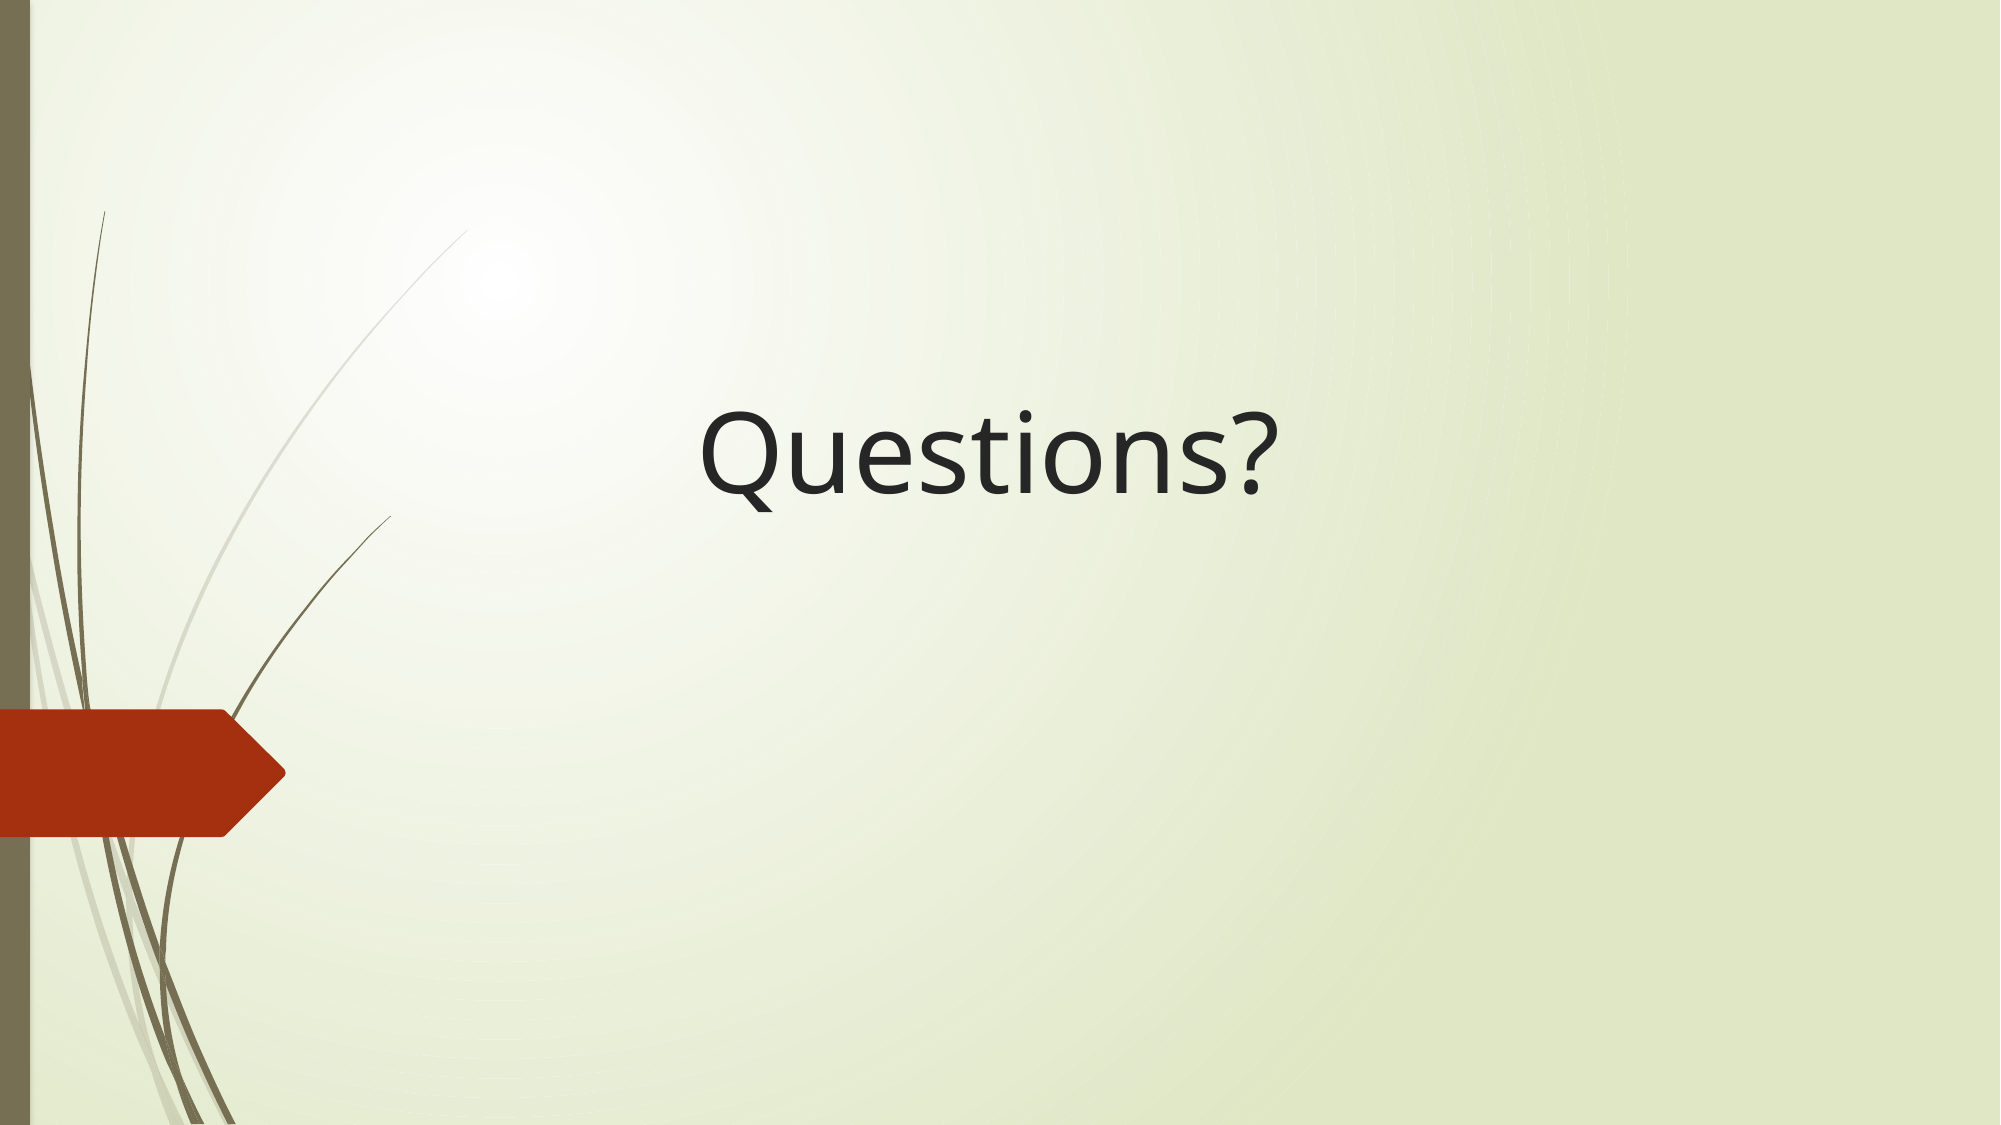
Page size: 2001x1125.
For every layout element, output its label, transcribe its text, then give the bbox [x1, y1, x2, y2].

title Questions? [680, 152, 2000, 524]
